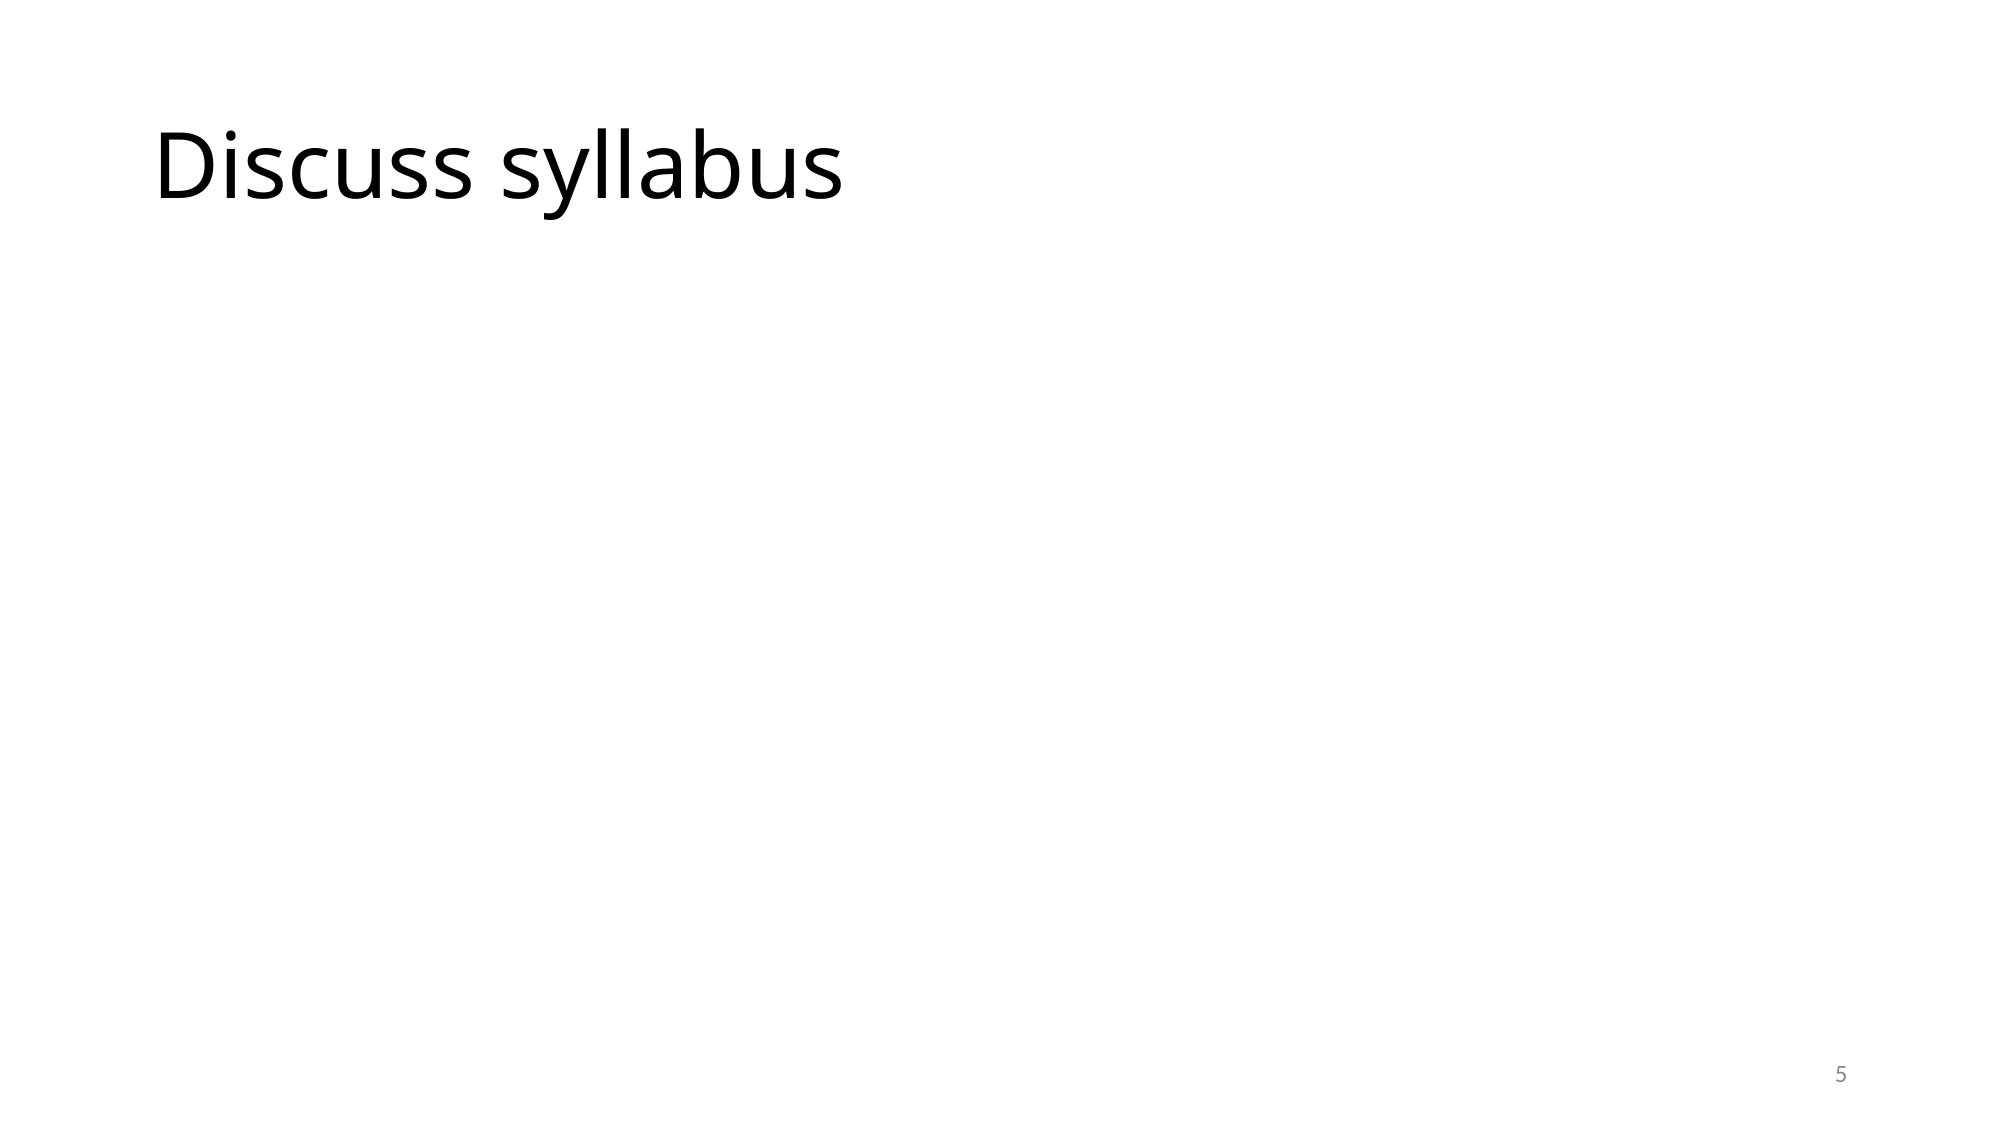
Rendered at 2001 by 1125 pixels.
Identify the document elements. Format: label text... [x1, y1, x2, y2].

title Discuss syllabus [137, 59, 1863, 278]
slide_number 5 [1412, 1042, 1863, 1103]
